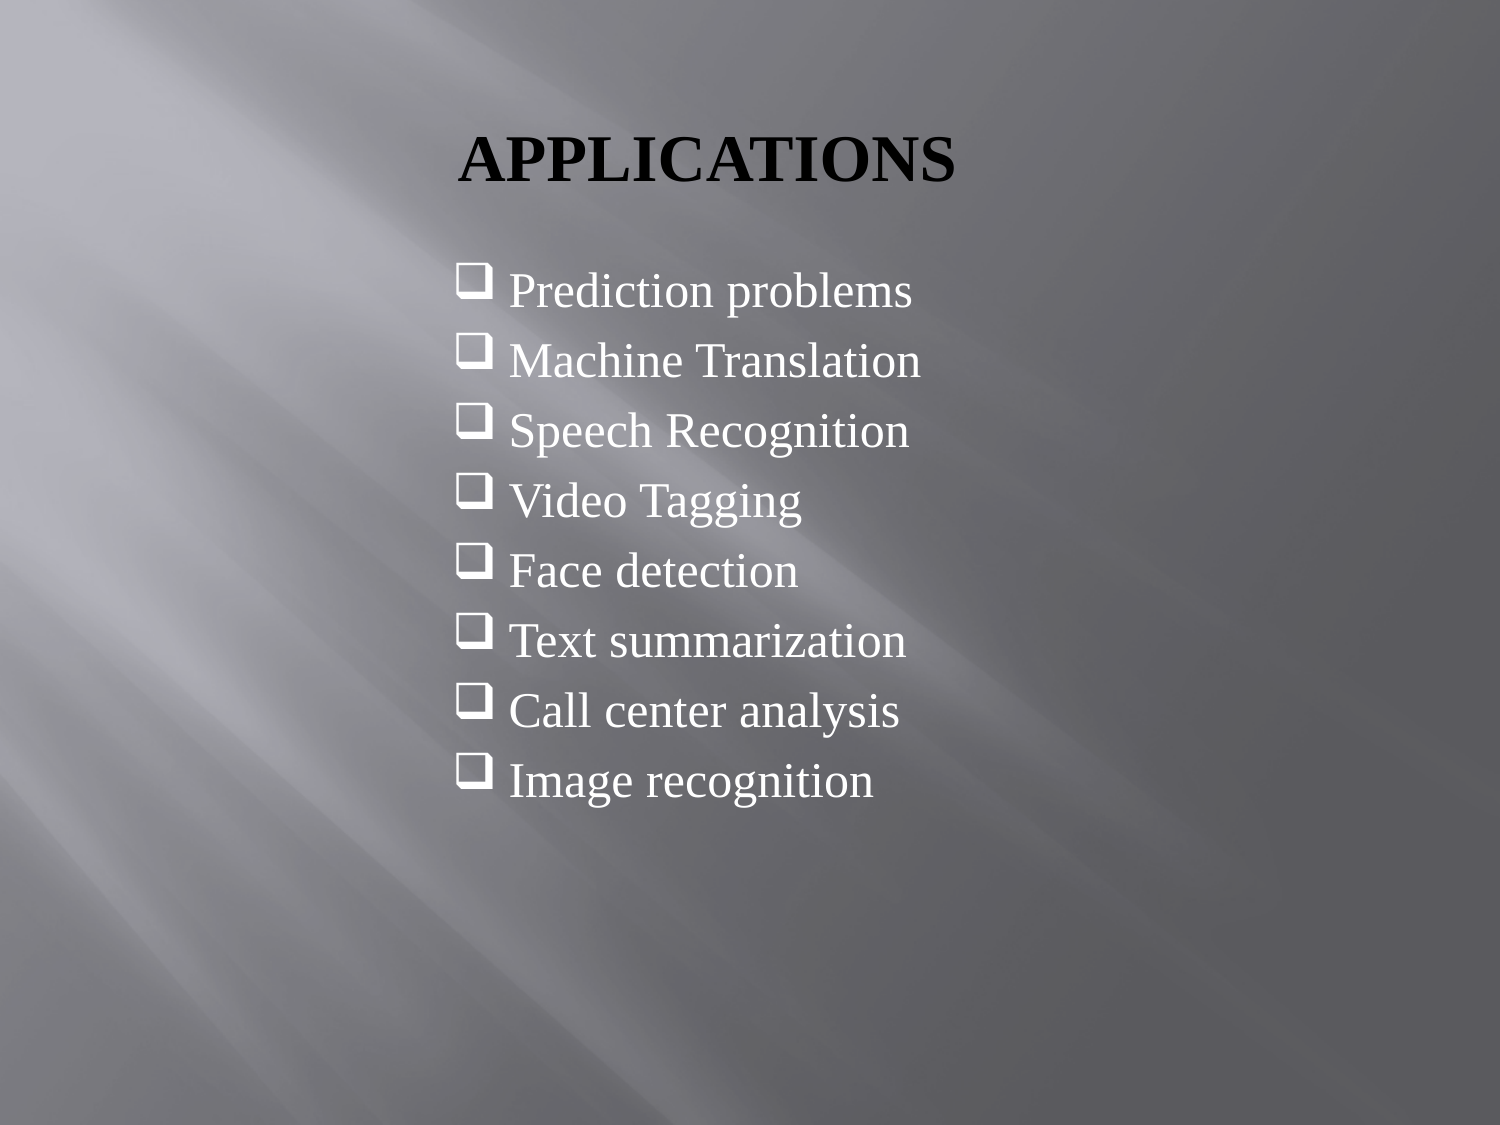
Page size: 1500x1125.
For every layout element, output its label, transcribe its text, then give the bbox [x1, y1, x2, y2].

subtitle Prediction problems Machine Translation Speech Recognition Video Tagging Face detection Text summarization Call center analysis Image recognition [212, 249, 1263, 1050]
title APPLICATIONS [450, 0, 1500, 275]
